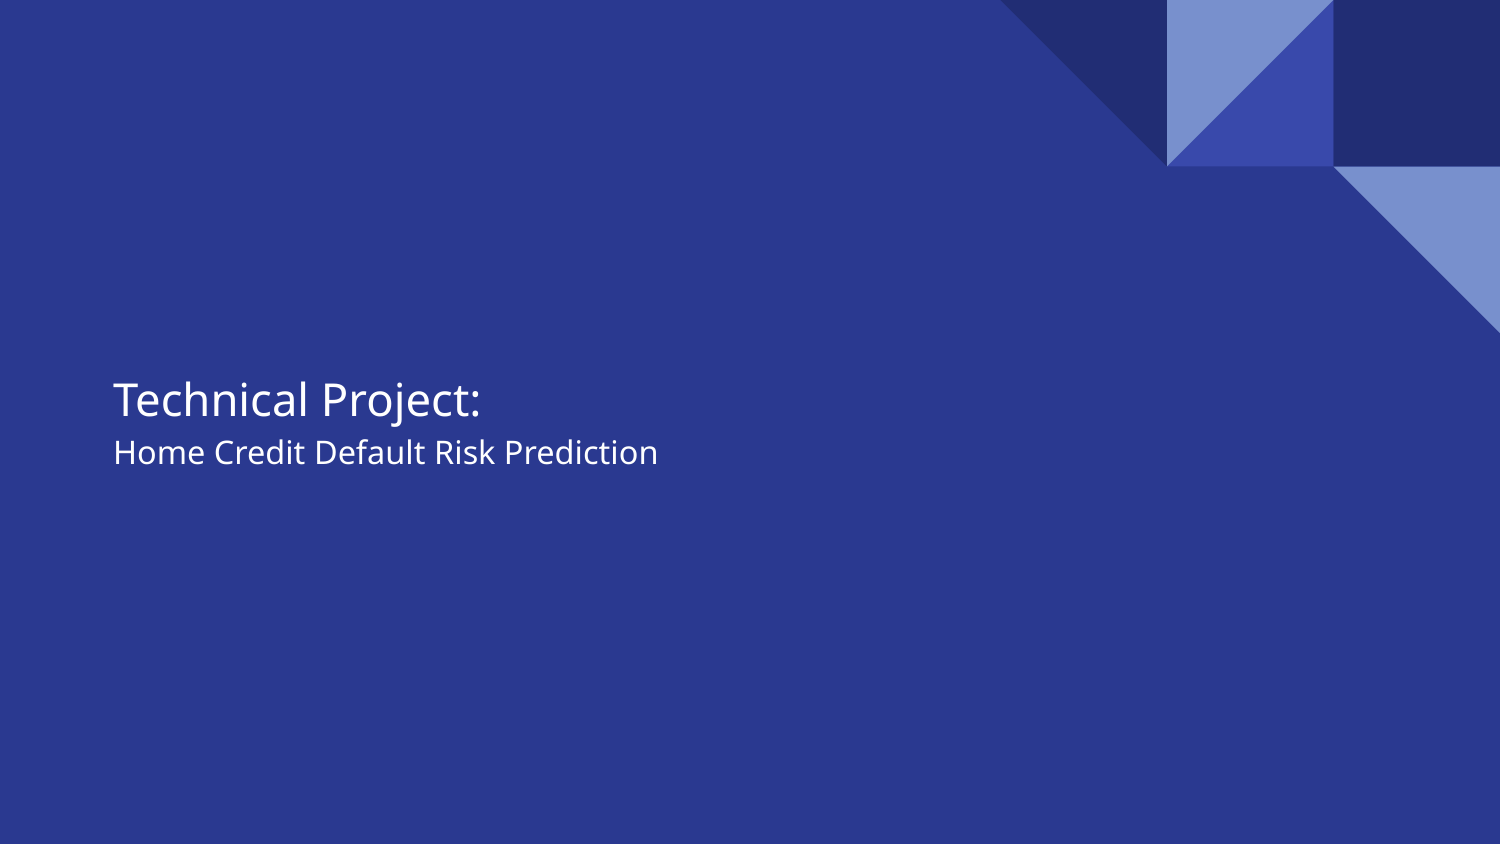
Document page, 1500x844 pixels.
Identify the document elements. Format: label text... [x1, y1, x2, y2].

title Technical Project: Home Credit Default Risk Prediction [98, 353, 1447, 491]
